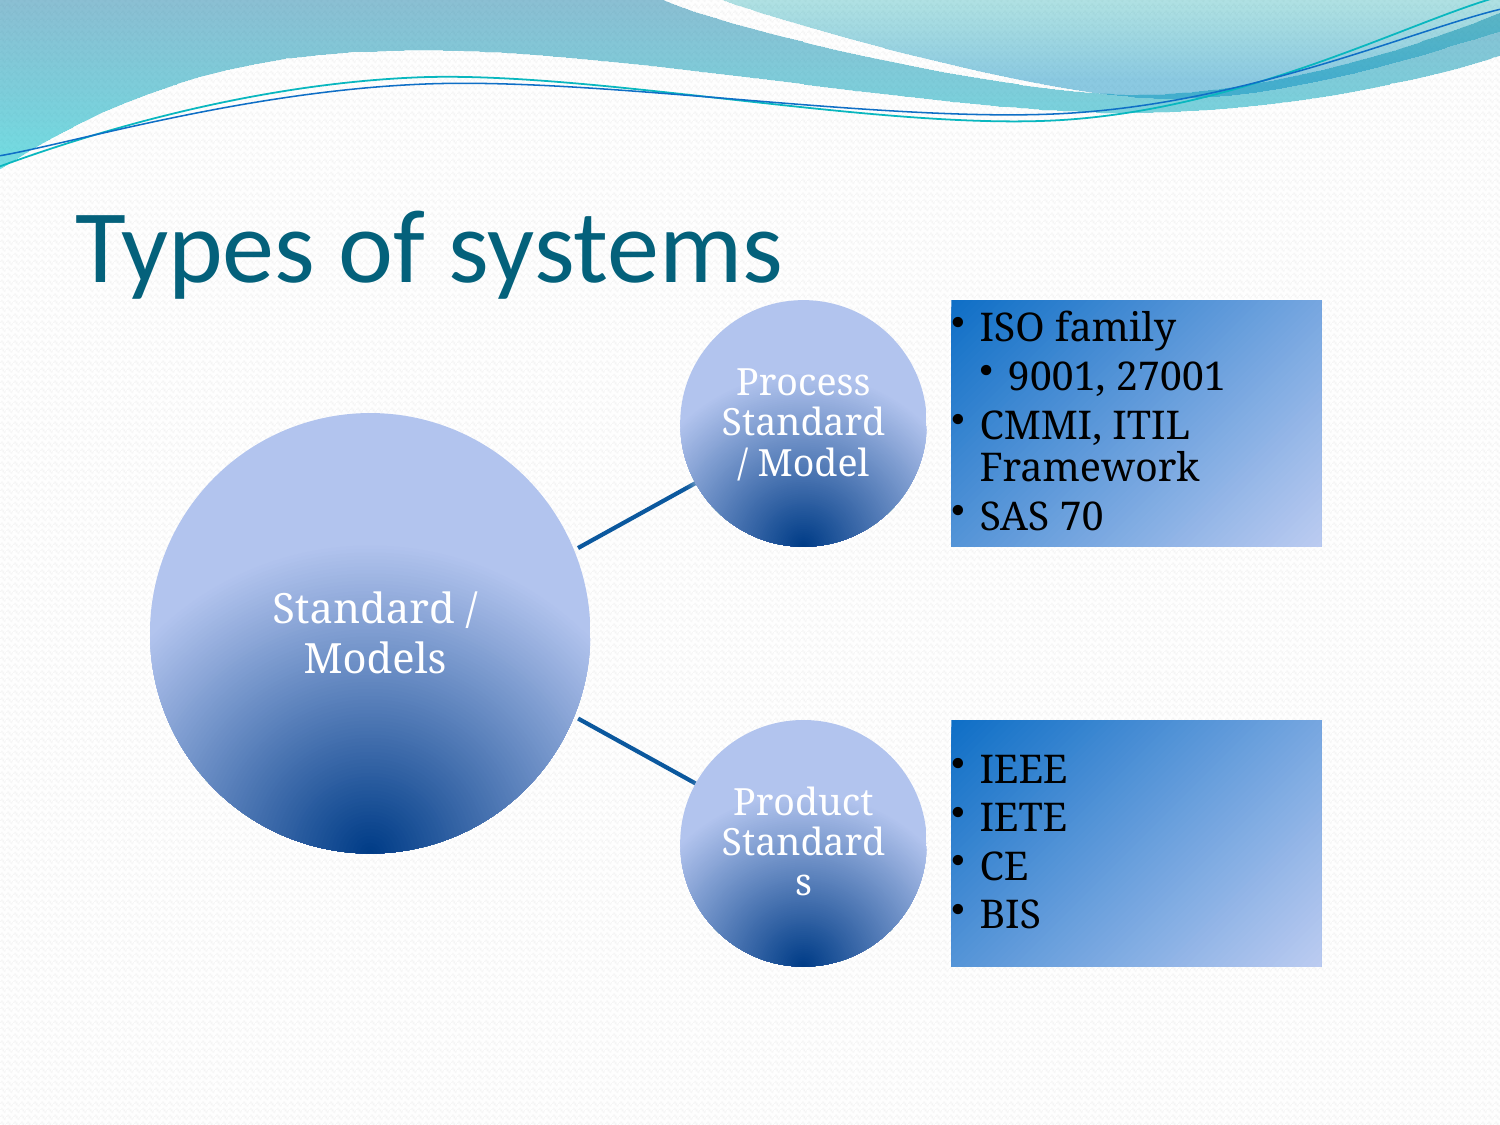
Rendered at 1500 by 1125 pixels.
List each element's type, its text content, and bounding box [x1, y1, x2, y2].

text_box [581, 718, 692, 783]
text_box ISO family 9001, 27001 CMMI, ITIL Framework SAS 70 [951, 300, 1322, 547]
text_box Product Standards [680, 720, 927, 967]
title Types of systems [75, 115, 1438, 303]
text_box [149, 413, 591, 854]
text_box Standard / Models [237, 574, 513, 690]
text_box [577, 486, 688, 550]
text_box IEEE IETE CE BIS [951, 720, 1322, 967]
text_box Process Standard / Model [680, 300, 927, 547]
